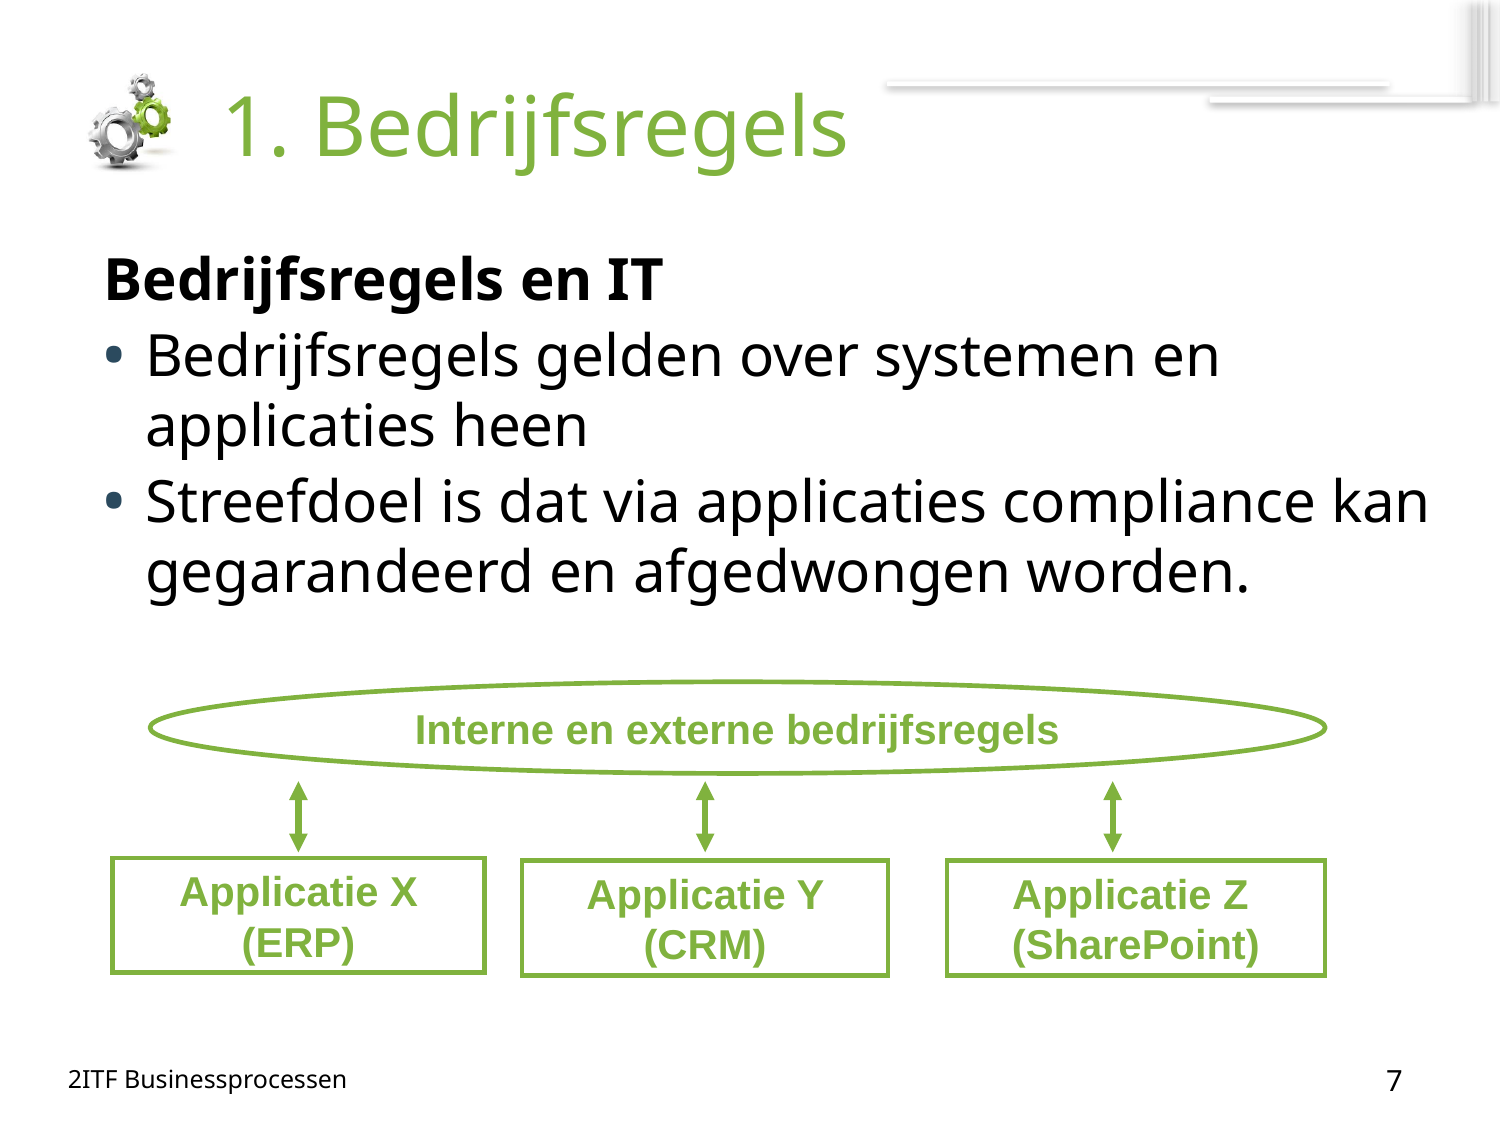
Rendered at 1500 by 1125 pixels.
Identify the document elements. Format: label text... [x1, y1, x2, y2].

list Bedrijfsregels en IT Bedrijfsregels gelden over systemen en applicaties heen Streefdoel is dat via applicaties compliance kan gegarandeerd en afgedwongen worden. [70, 234, 1459, 1055]
slide_number 7 [1371, 1054, 1497, 1115]
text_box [111, 681, 1326, 978]
title 1. Bedrijfsregels [206, 35, 1418, 211]
picture [78, 69, 186, 176]
